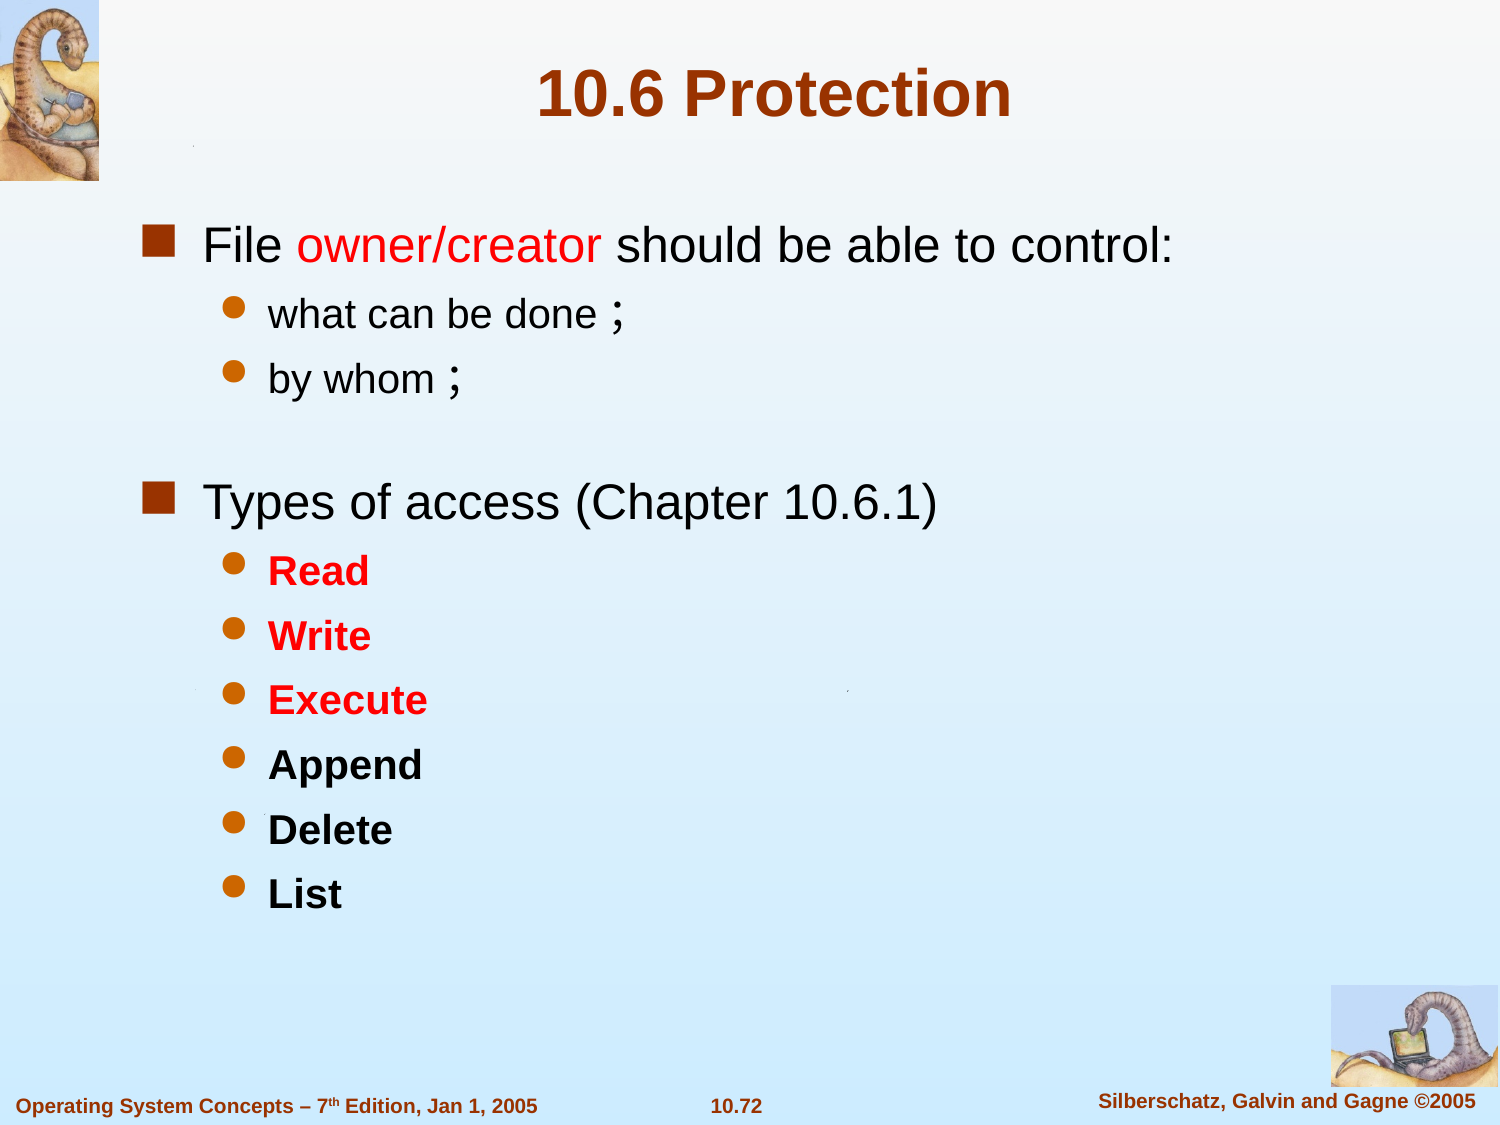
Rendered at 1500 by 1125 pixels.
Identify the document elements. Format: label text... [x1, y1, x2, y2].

title 10.6 Protection [112, 37, 1438, 138]
picture [1331, 985, 1498, 1087]
picture [0, 0, 99, 181]
list File owner/creator should be able to control: what can be done； by whom； Types of access (Chapter 10.6.1) Read Write Execute Append Delete List [130, 205, 1412, 941]
